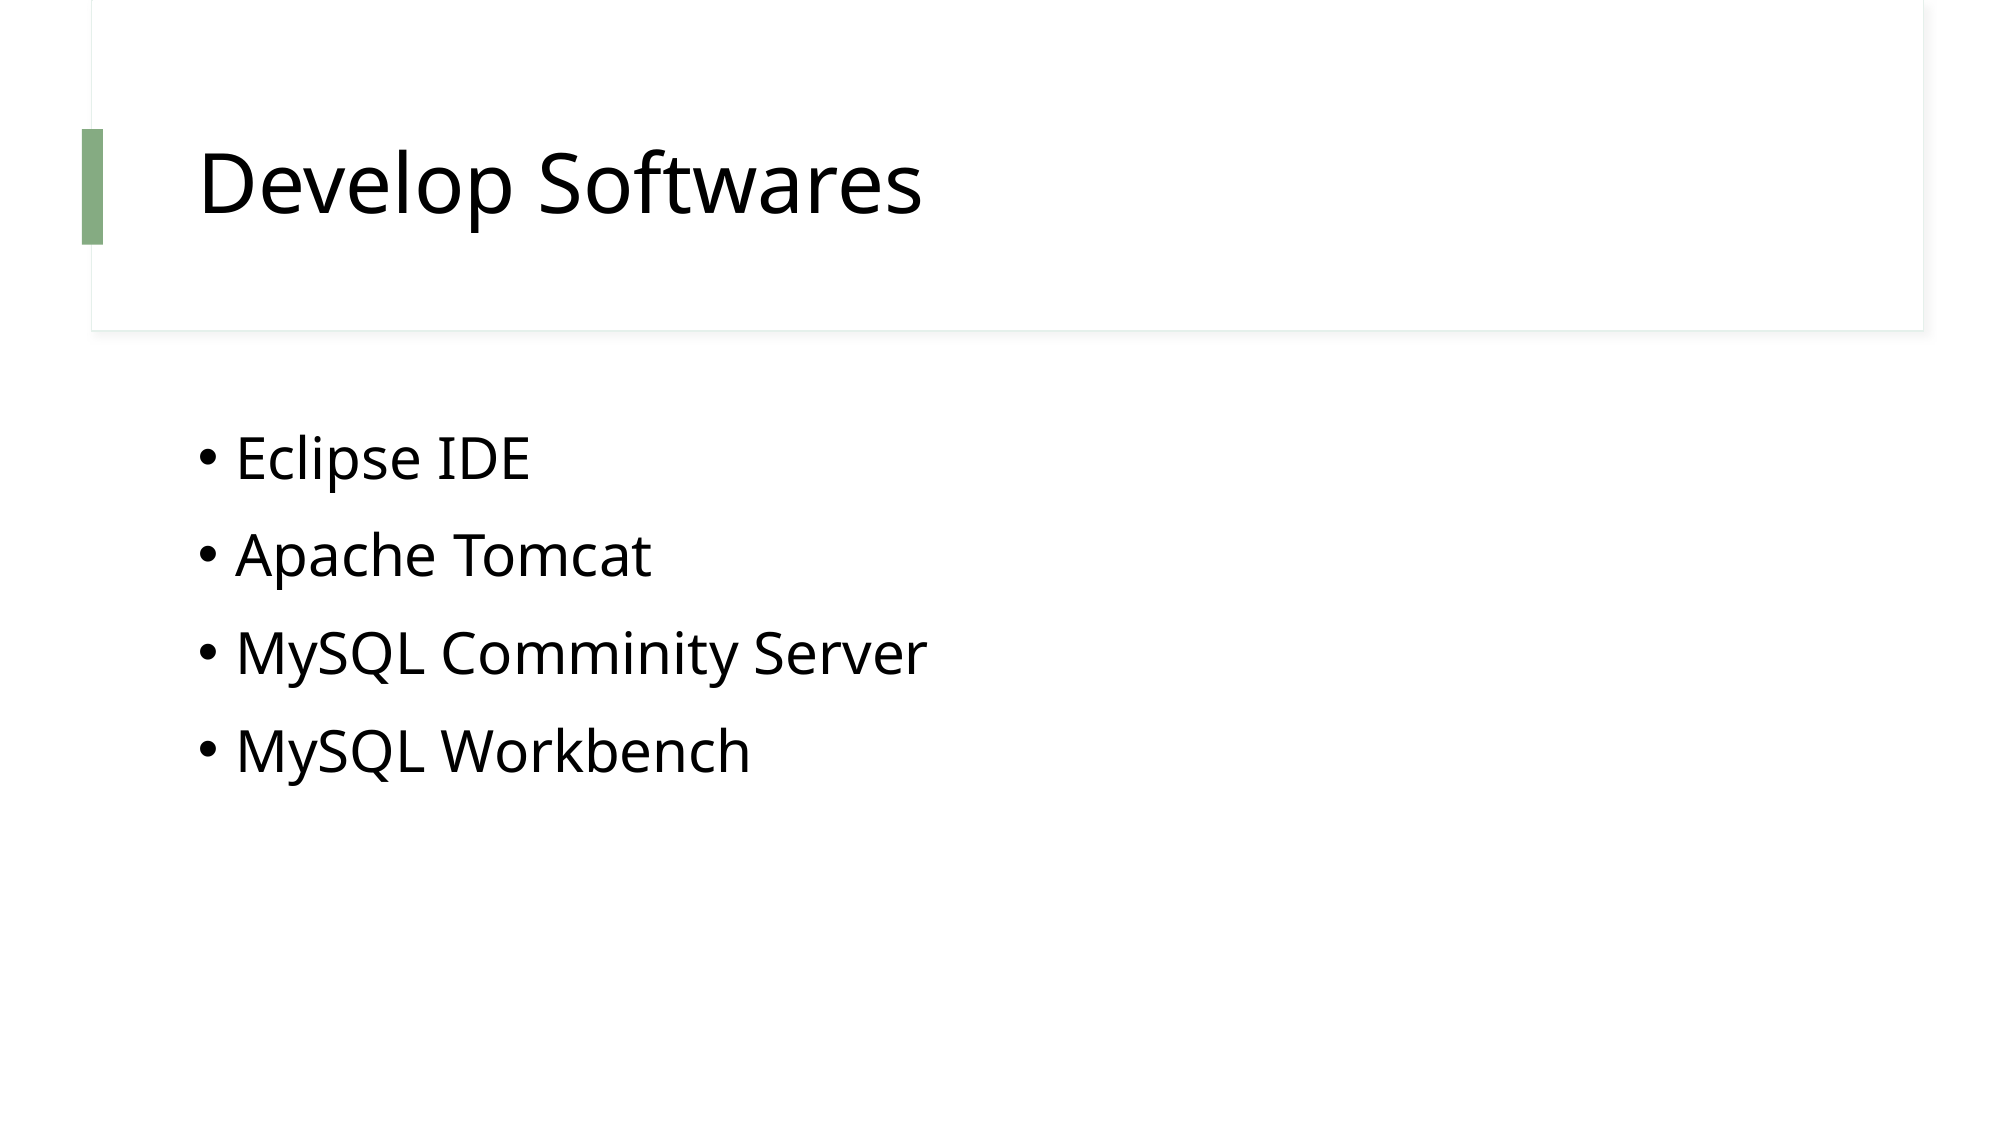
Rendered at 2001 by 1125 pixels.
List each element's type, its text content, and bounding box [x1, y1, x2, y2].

title Develop Softwares [183, 90, 1851, 284]
list Eclipse IDE Apache Tomcat MySQL Comminity Server MySQL Workbench [183, 406, 1851, 1013]
